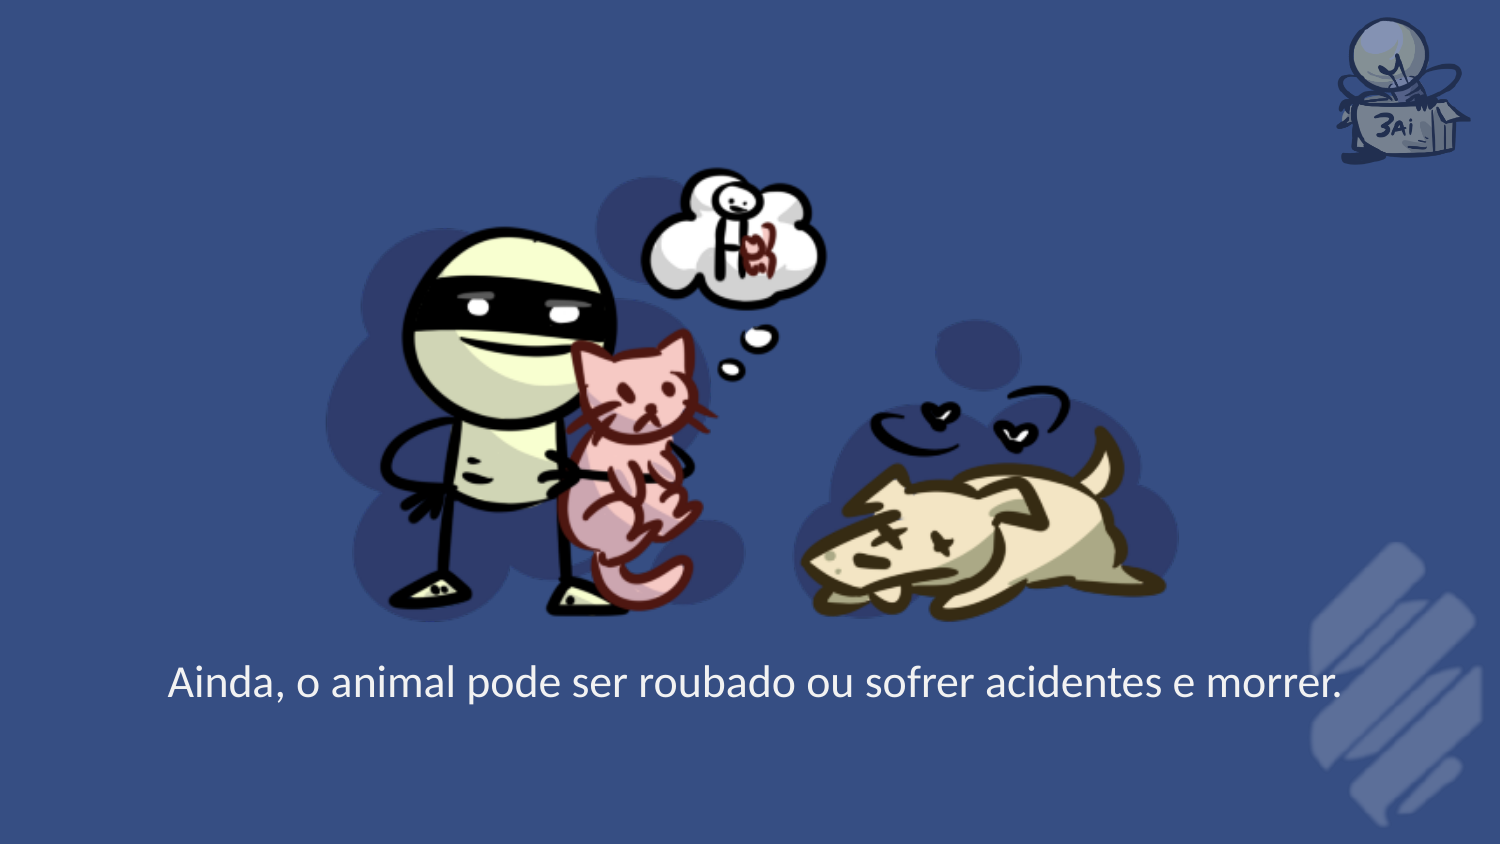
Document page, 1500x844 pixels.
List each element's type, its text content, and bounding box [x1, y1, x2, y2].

picture [0, 0, 1500, 844]
text_box Ainda, o animal pode ser roubado ou sofrer acidentes e morrer. [105, 644, 229, 715]
text_box Ainda, o animal pode ser roubado ou sofrer acidentes e morrer. [1285, 644, 1407, 715]
